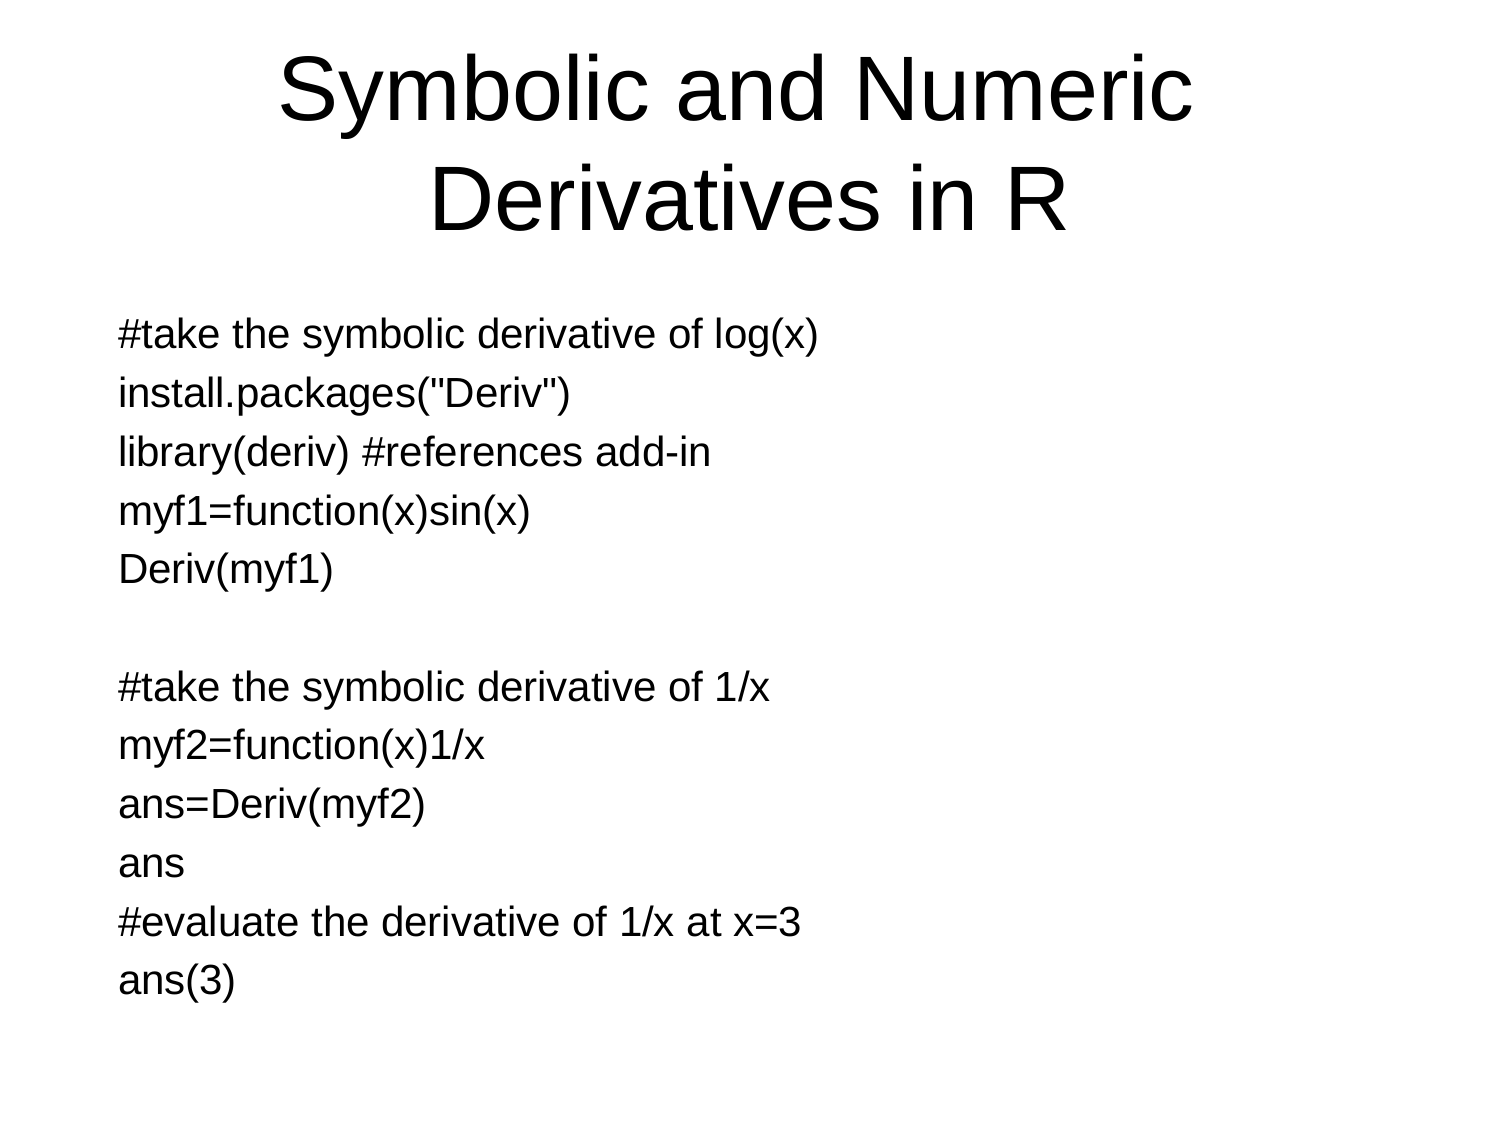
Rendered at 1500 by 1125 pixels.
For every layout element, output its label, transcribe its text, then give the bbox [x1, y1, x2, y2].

list #take the symbolic derivative of log(x) install.packages("Deriv") library(deriv) #references add-in myf1=function(x)sin(x) Deriv(myf1) #take the symbolic derivative of 1/x myf2=function(x)1/x ans=Deriv(myf2) ans #evaluate the derivative of 1/x at x=3 ans(3) [103, 299, 977, 1014]
title Symbolic and Numeric Derivatives in R [75, 45, 1425, 233]
